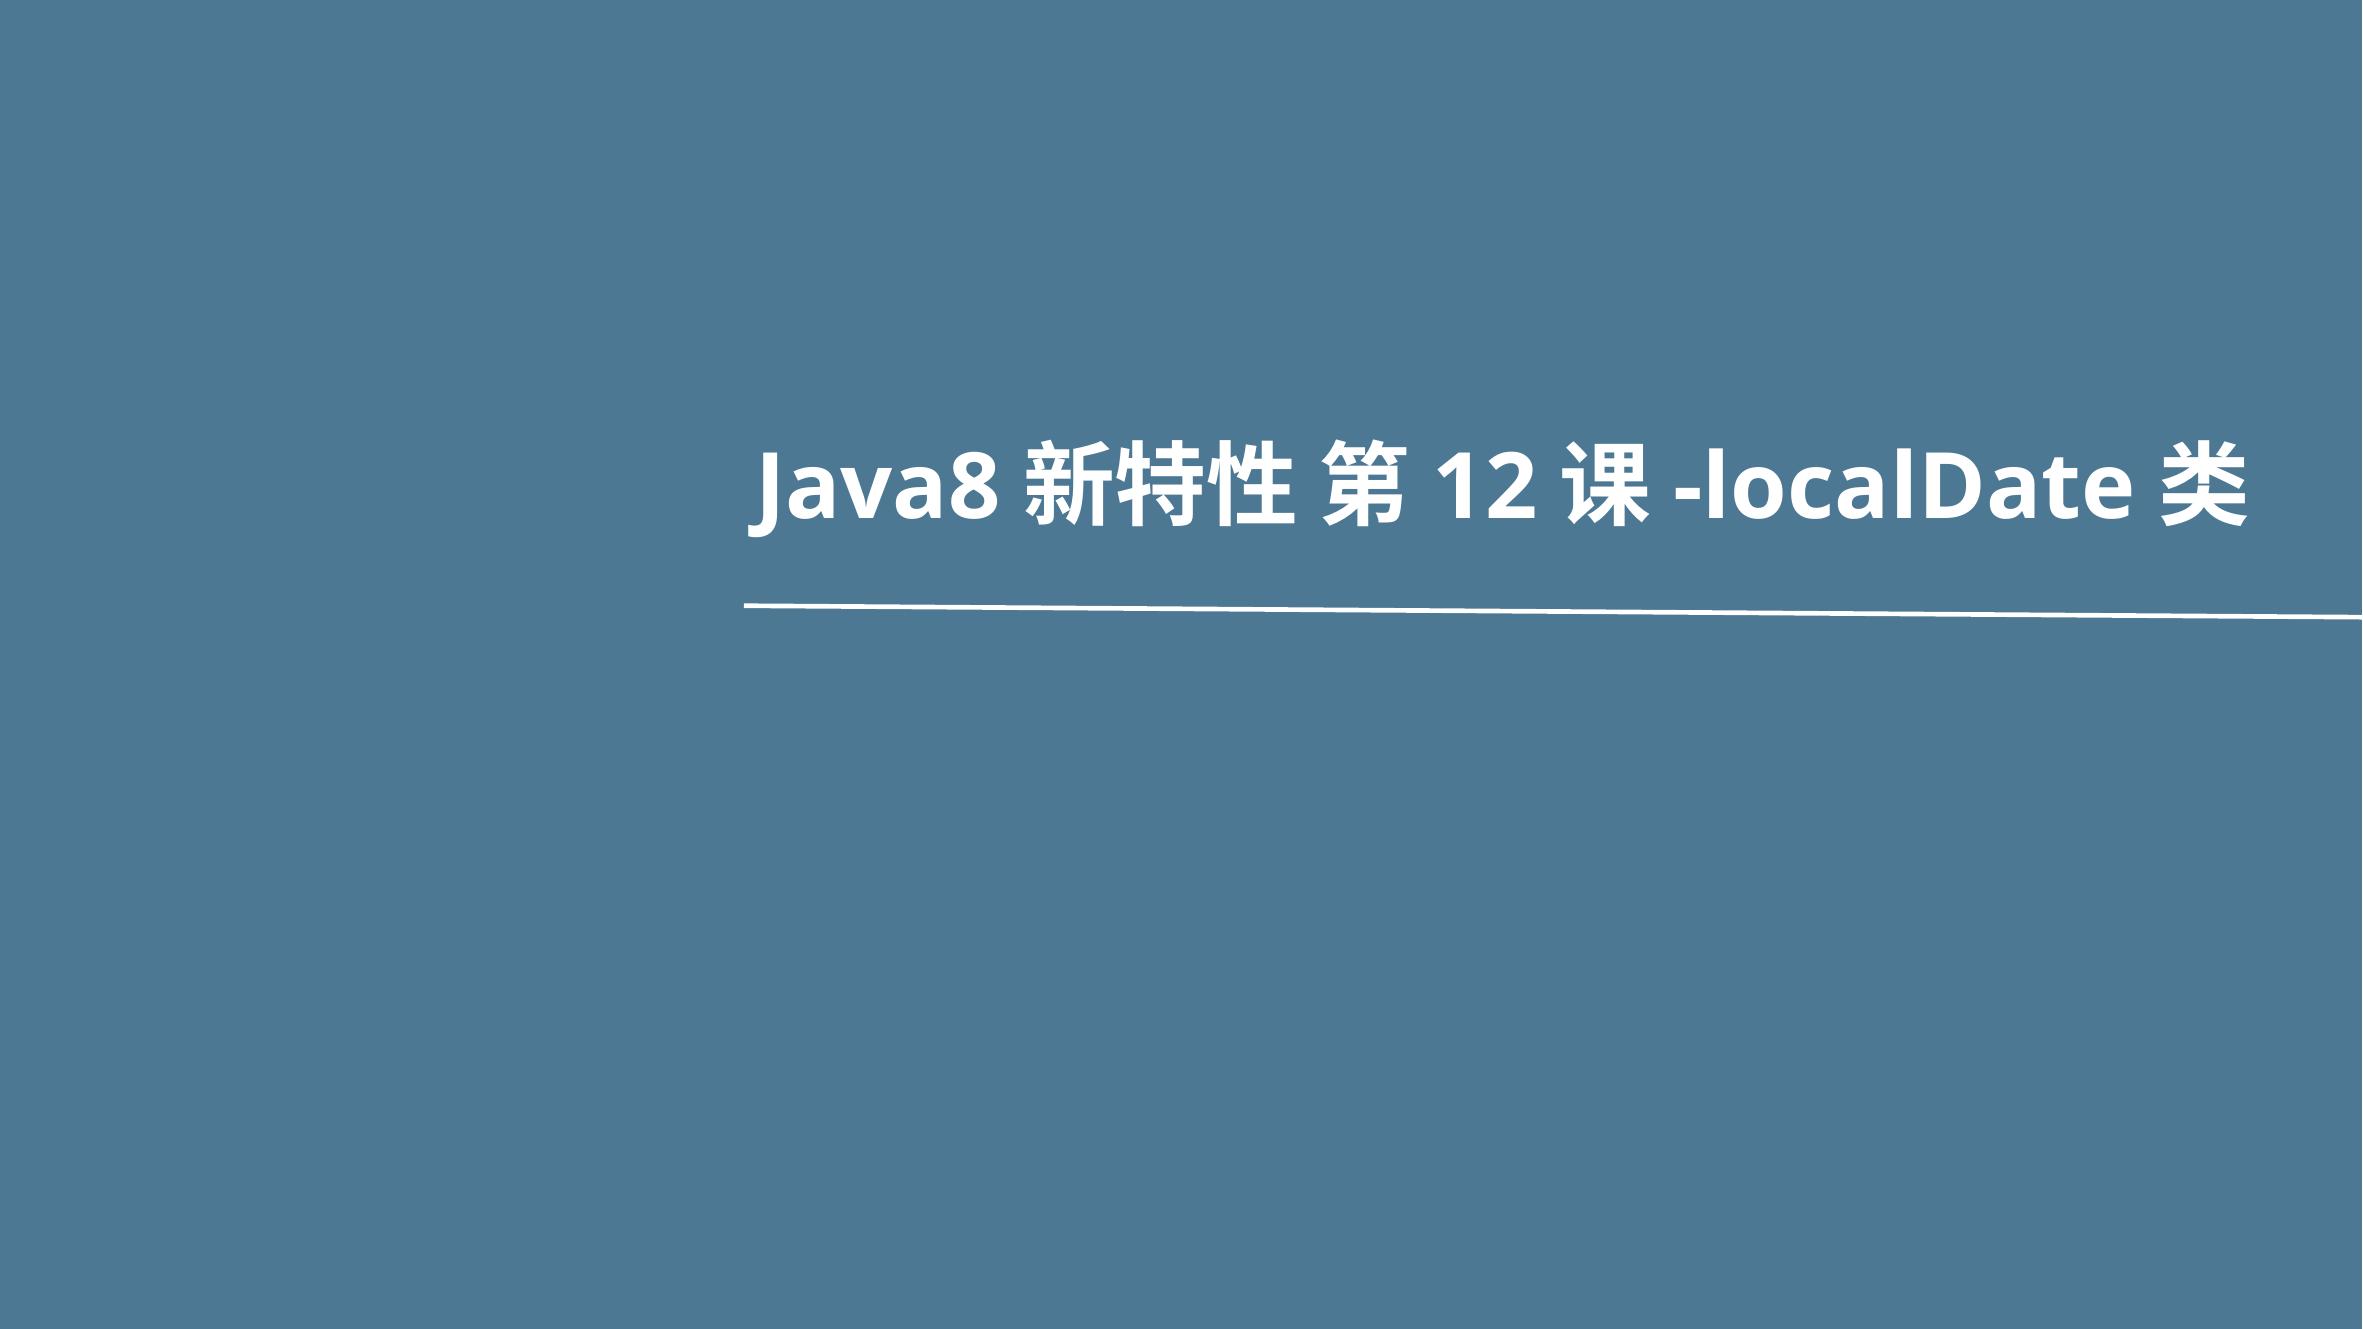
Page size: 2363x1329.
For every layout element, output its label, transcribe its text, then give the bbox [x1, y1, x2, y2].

title Java8新特性 第12课-localDate类 [735, 371, 2319, 594]
